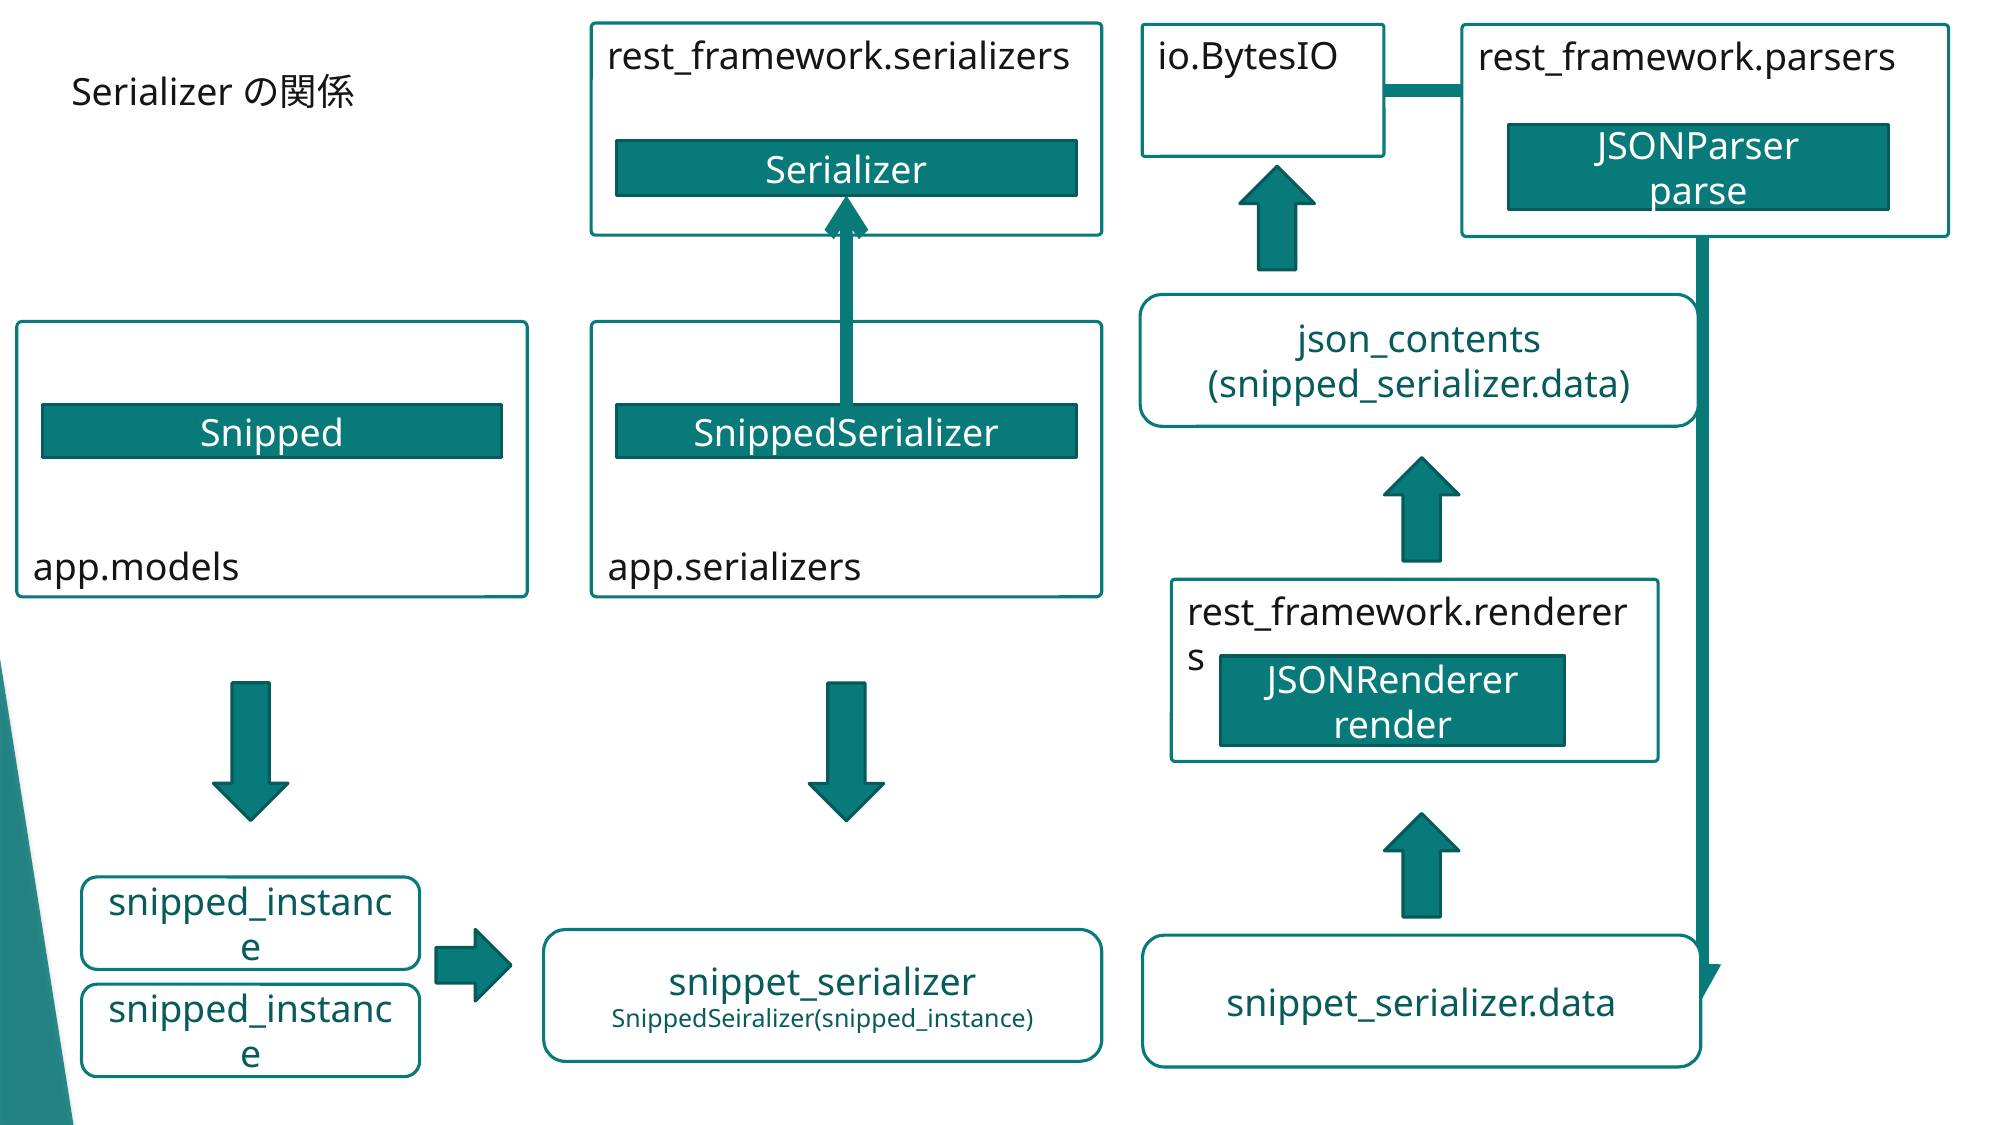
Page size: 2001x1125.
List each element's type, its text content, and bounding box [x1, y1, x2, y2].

text_box Serializer [615, 139, 1078, 197]
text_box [1383, 89, 1702, 1002]
text_box JSONRenderer render [1219, 654, 1378, 747]
text_box rest_framework.parsers [1460, 22, 1951, 239]
text_box snippet_serializer SnippedSeiralizer(snipped_instance) [542, 927, 1104, 1063]
text_box Serializerの関係 [56, 60, 502, 121]
text_box snippet_serializer.data [1141, 933, 1703, 1069]
text_box [807, 681, 886, 822]
text_box app.models [15, 319, 529, 599]
text_box rest_framework.serializers [589, 21, 1104, 237]
text_box [211, 681, 290, 822]
text_box Snipped [41, 403, 503, 459]
text_box [1238, 165, 1316, 272]
text_box app.serializers [589, 319, 1104, 599]
text_box [434, 928, 513, 1003]
text_box json_contents (snipped_serializer.data) [1138, 292, 1378, 428]
text_box rest_framework.renderers [1169, 577, 1378, 763]
text_box io.BytesIO [1140, 22, 1386, 158]
text_box snipped_instance [79, 875, 422, 971]
text_box SnippedSerializer [615, 403, 1078, 459]
text_box JSONParser parse [1707, 123, 1890, 211]
text_box snipped_instance [79, 982, 422, 1079]
